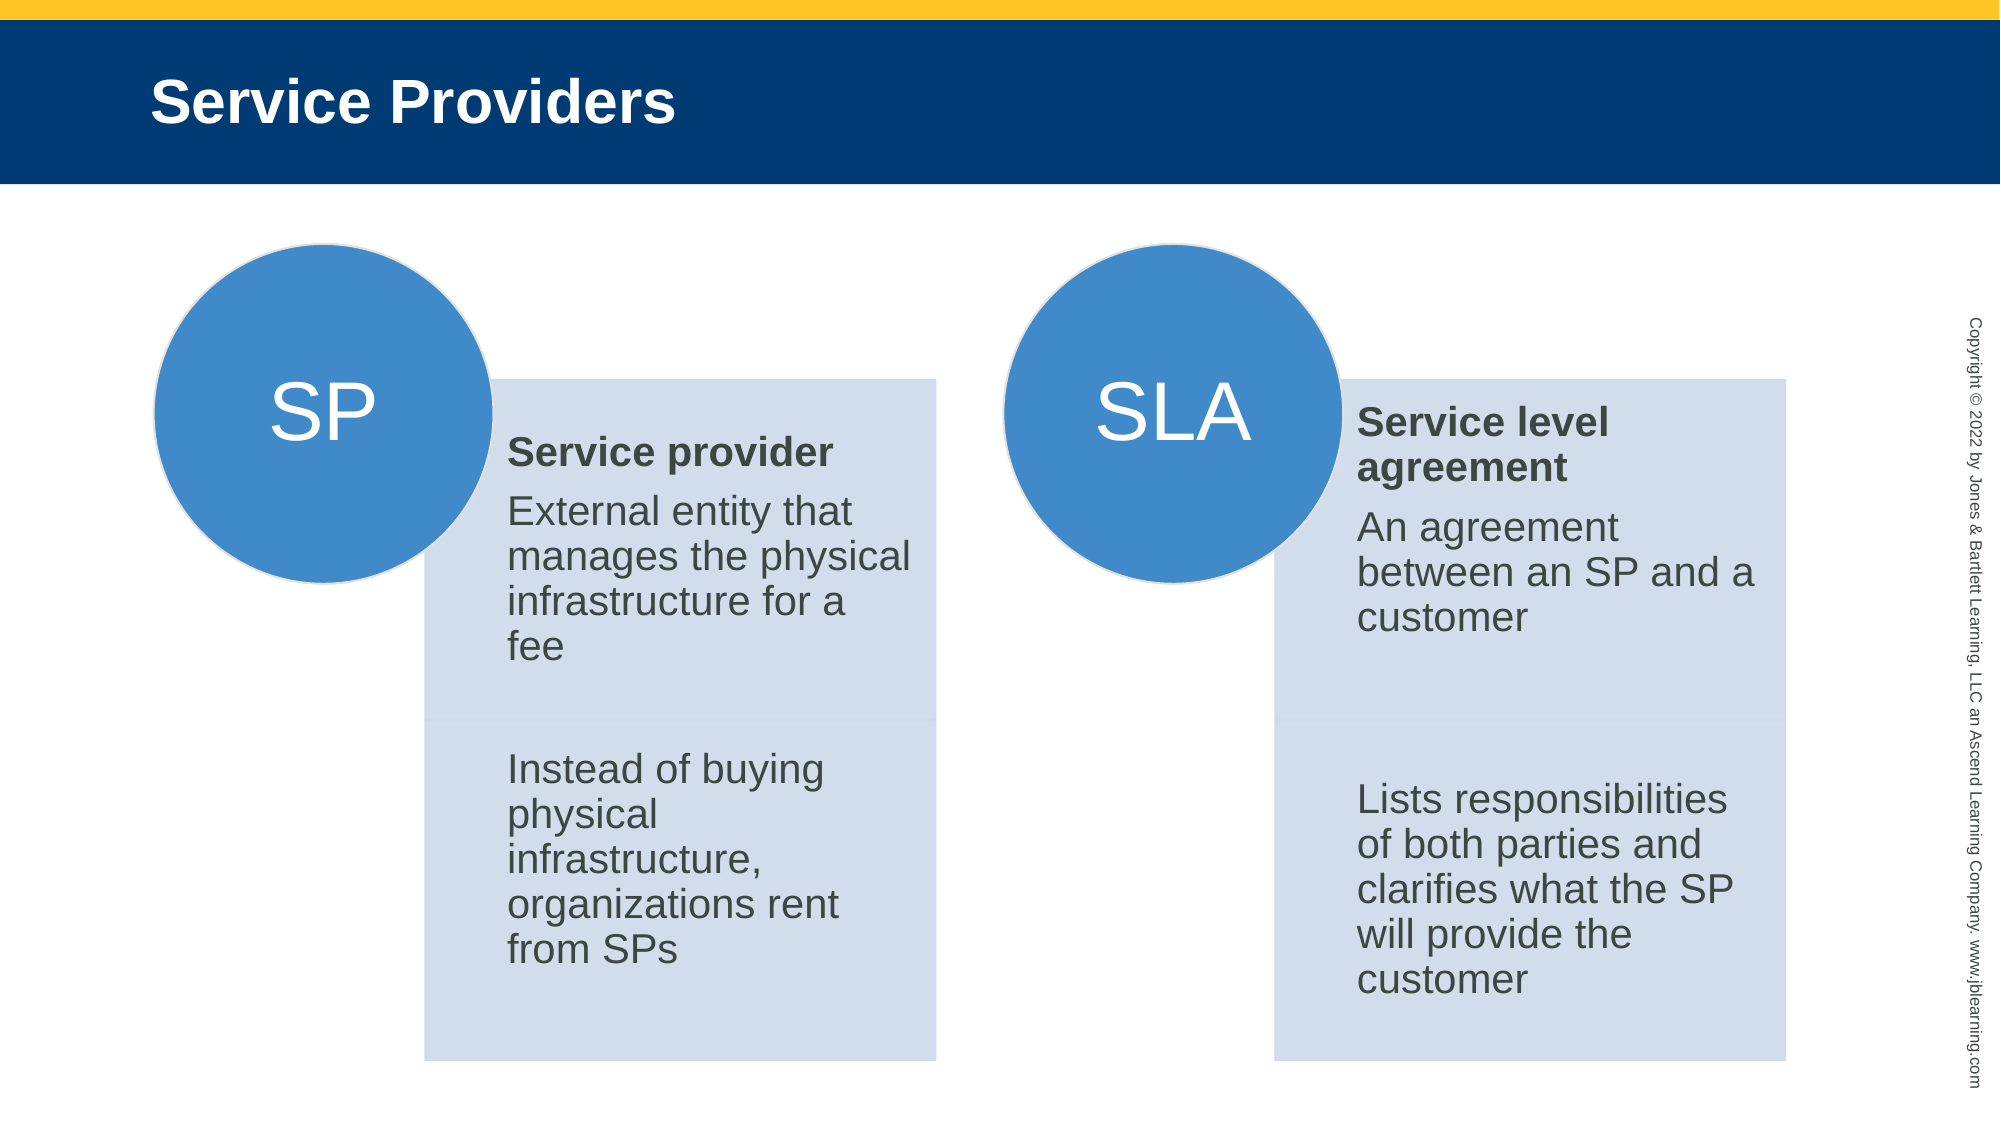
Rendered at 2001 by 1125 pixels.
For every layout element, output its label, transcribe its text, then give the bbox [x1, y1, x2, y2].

title Service Providers [0, 19, 2000, 185]
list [153, 238, 1786, 1066]
